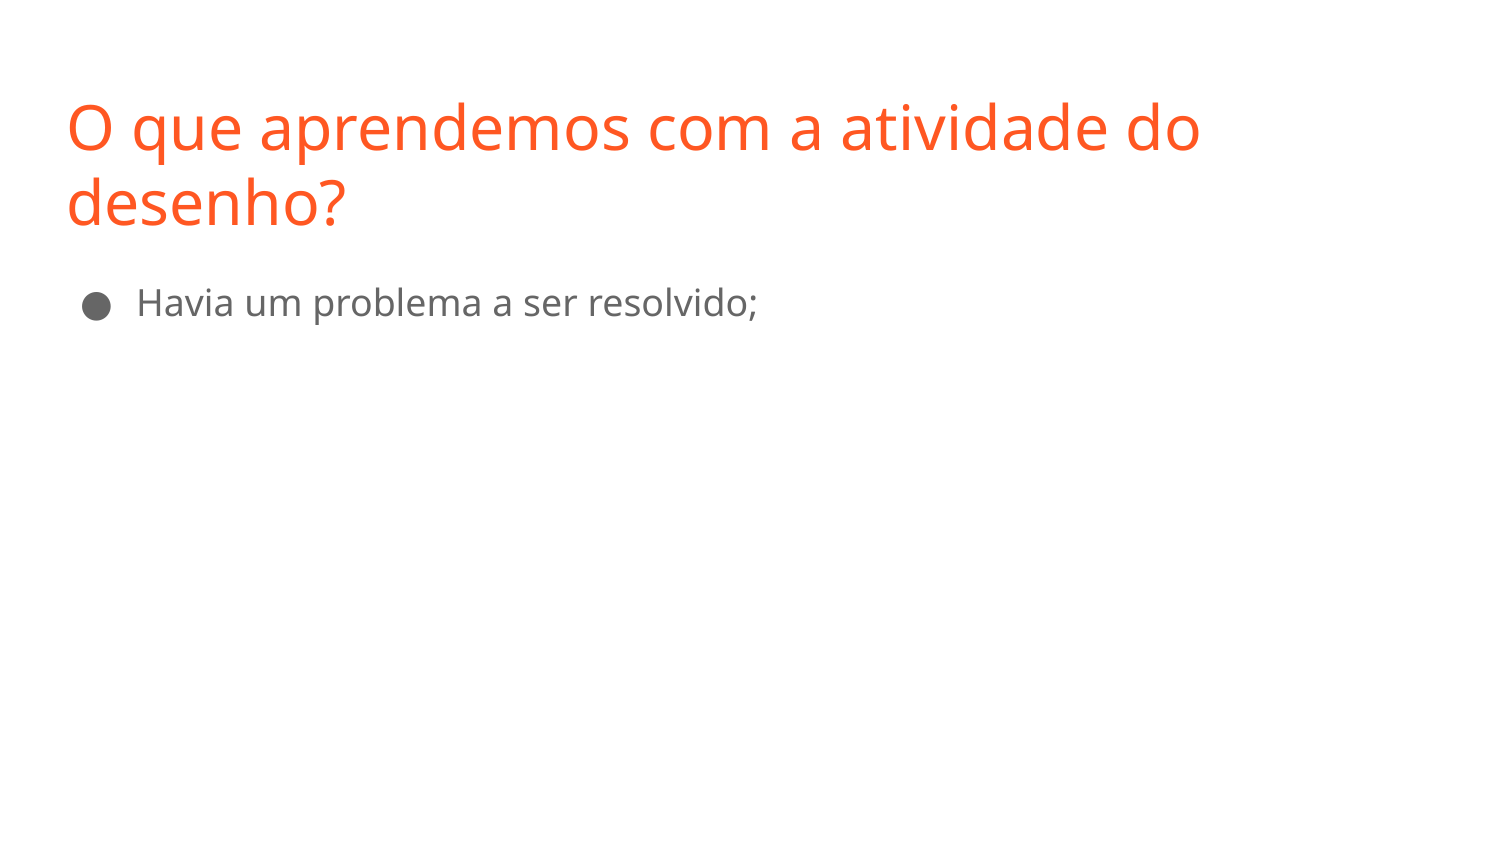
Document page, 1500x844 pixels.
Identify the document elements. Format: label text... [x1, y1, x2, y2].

list Havia um problema a ser resolvido; [46, 257, 1444, 818]
title O que aprendemos com a atividade do desenho? [51, 72, 1449, 167]
